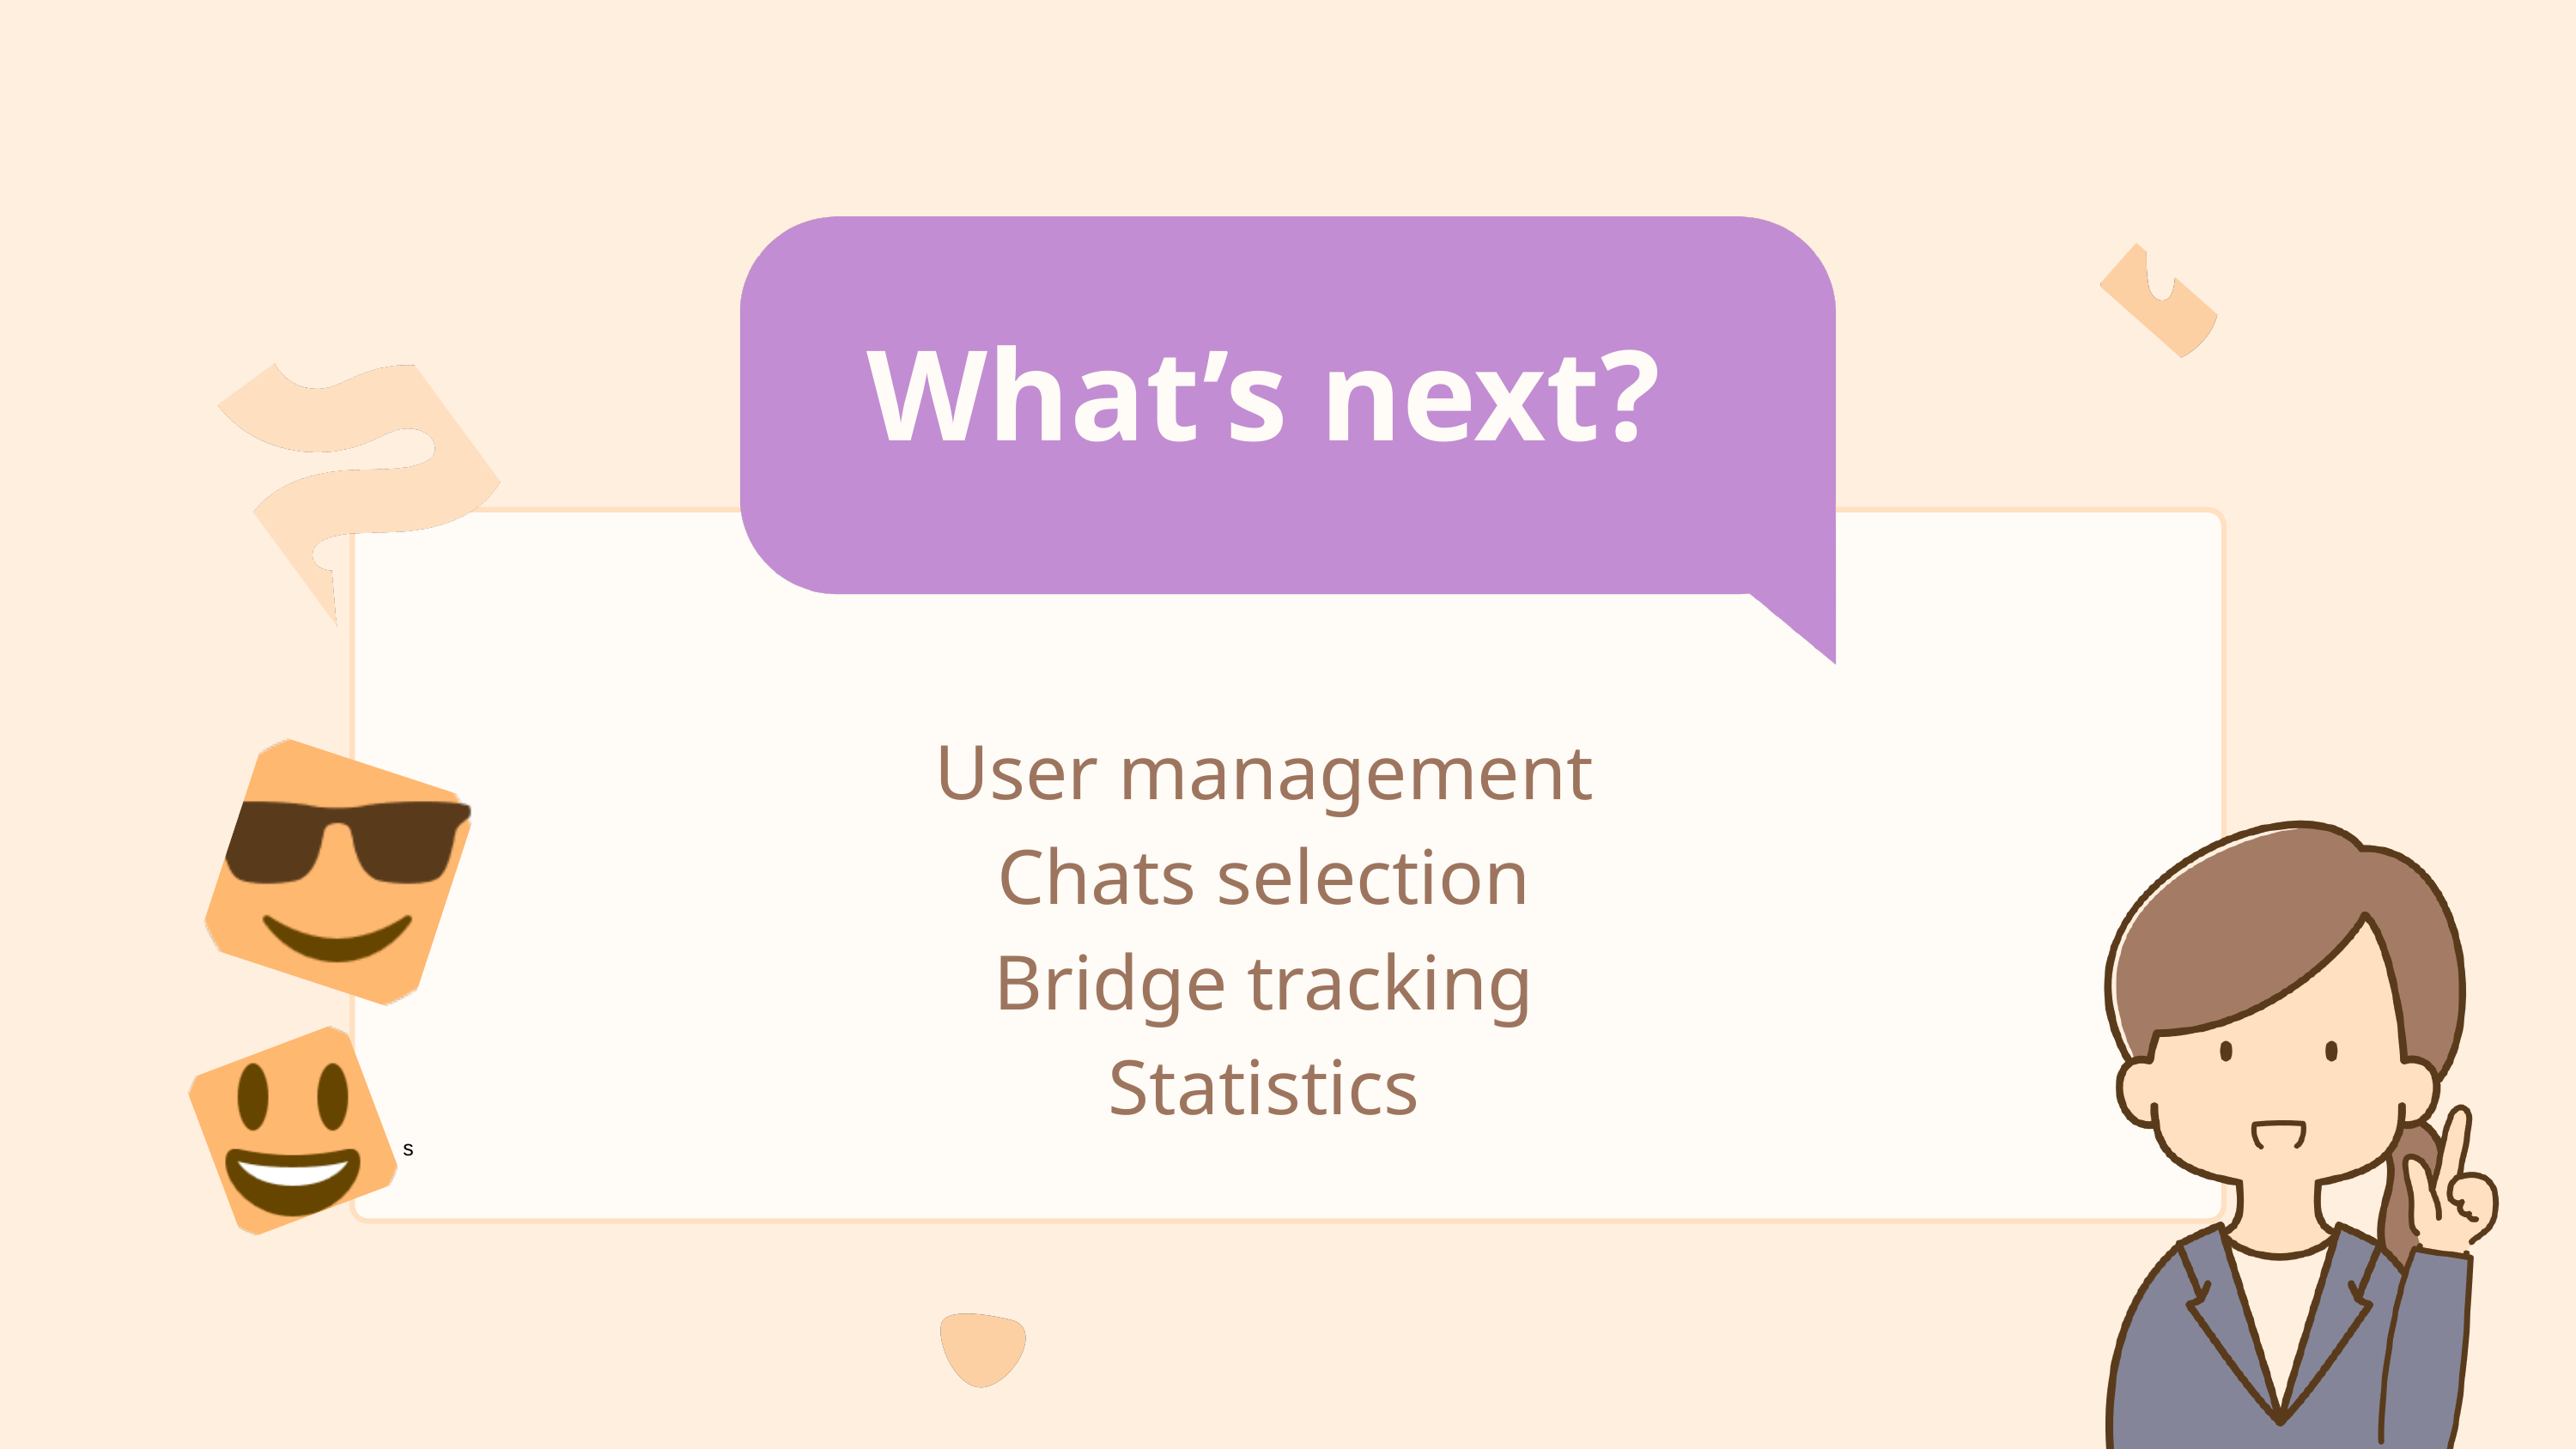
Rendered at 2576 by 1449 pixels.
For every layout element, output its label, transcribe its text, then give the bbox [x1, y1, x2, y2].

text_box [936, 1303, 1042, 1396]
text_box [2099, 242, 2224, 363]
text_box [2027, 770, 2503, 1449]
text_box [351, 509, 2225, 1222]
text_box What’s next? [788, 314, 1740, 467]
text_box [183, 1021, 345, 1241]
text_box [739, 216, 1837, 506]
text_box [189, 297, 518, 634]
text_box [197, 731, 345, 993]
